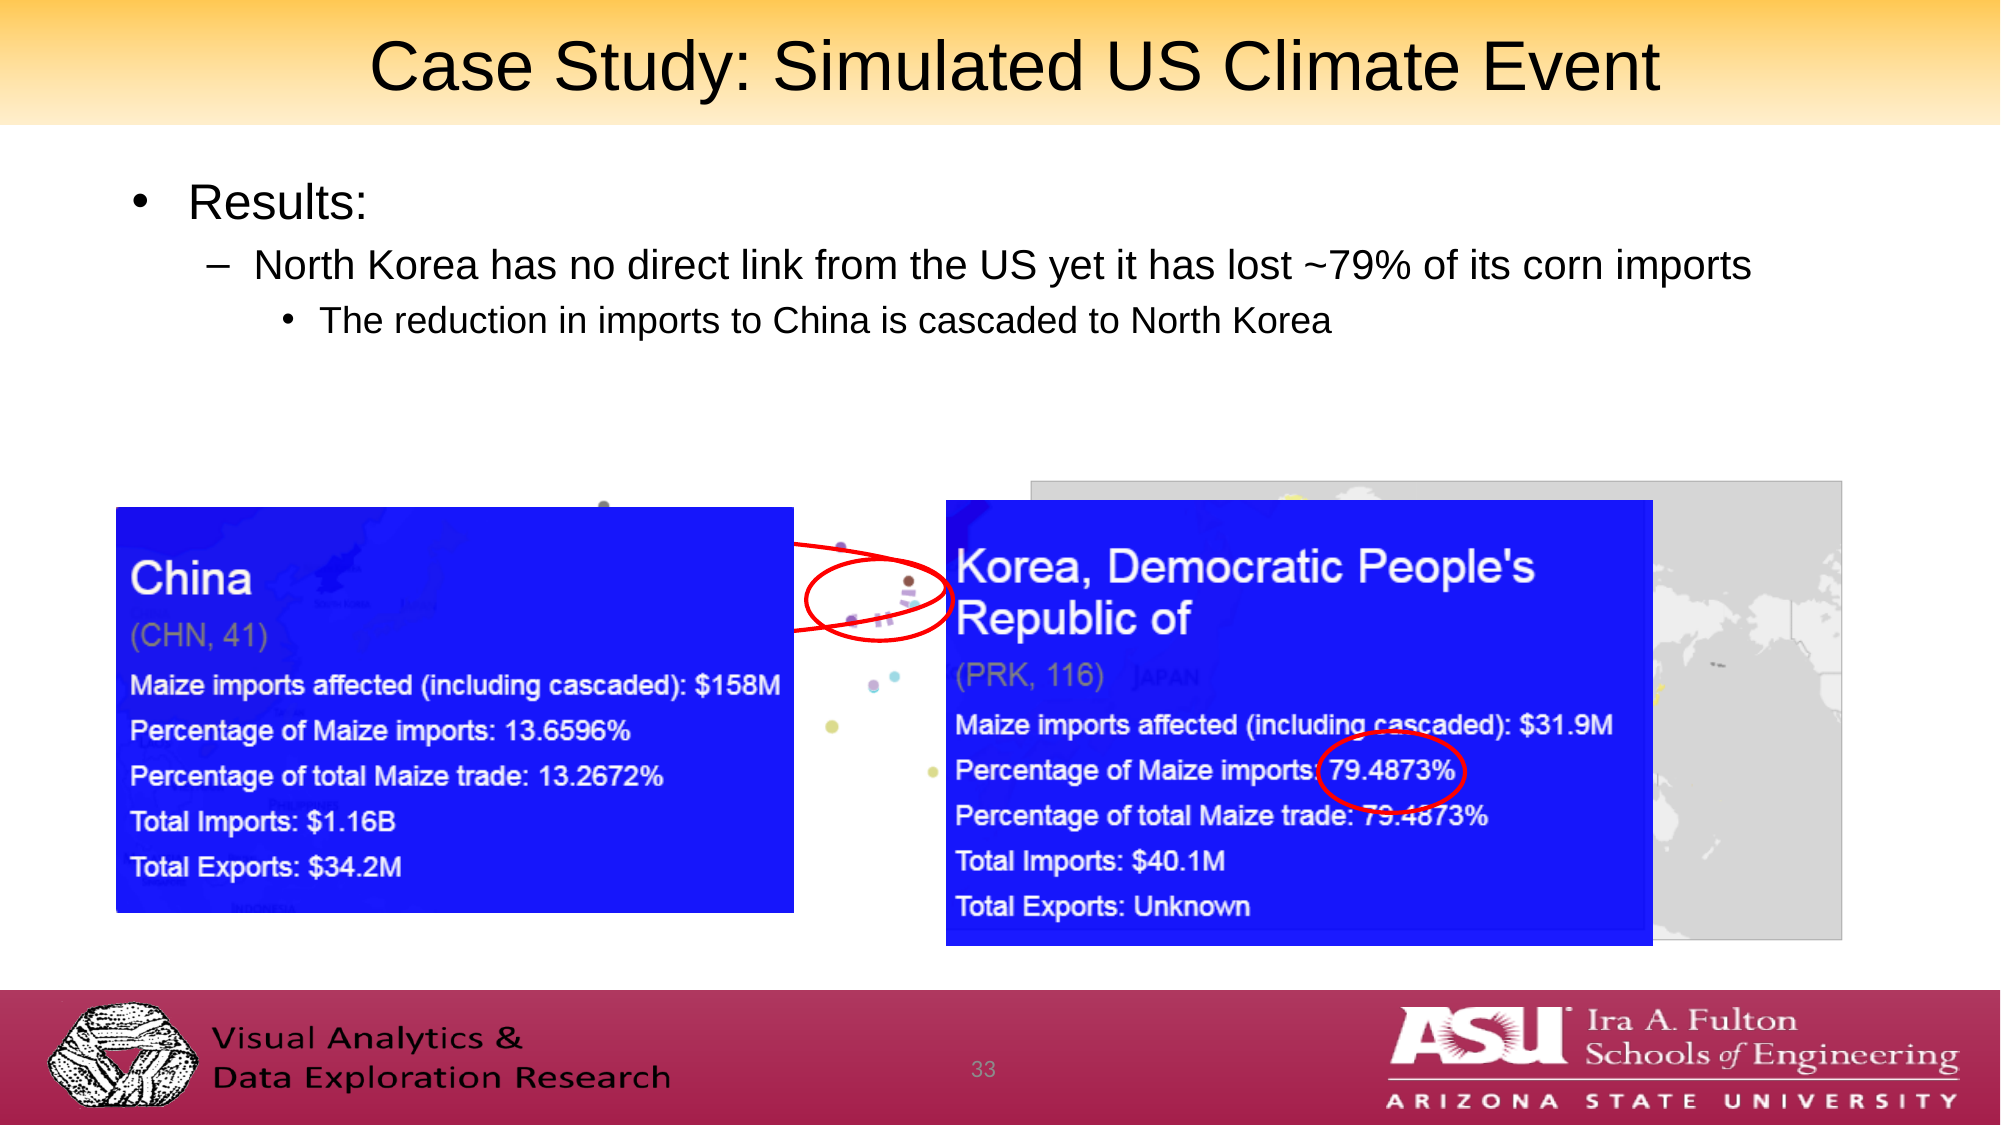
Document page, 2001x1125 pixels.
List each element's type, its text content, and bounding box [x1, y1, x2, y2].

title Case Study: Simulated US Climate Event [116, 12, 1917, 113]
picture [116, 473, 1848, 946]
picture [47, 999, 698, 1116]
list Results: North Korea has no direct link from the US yet it has lost ~79% of its corn imports The reduction in imports to China is cascaded to North Korea [116, 162, 1917, 475]
slide_number 33 [750, 1037, 1217, 1098]
picture [1386, 1007, 1960, 1109]
